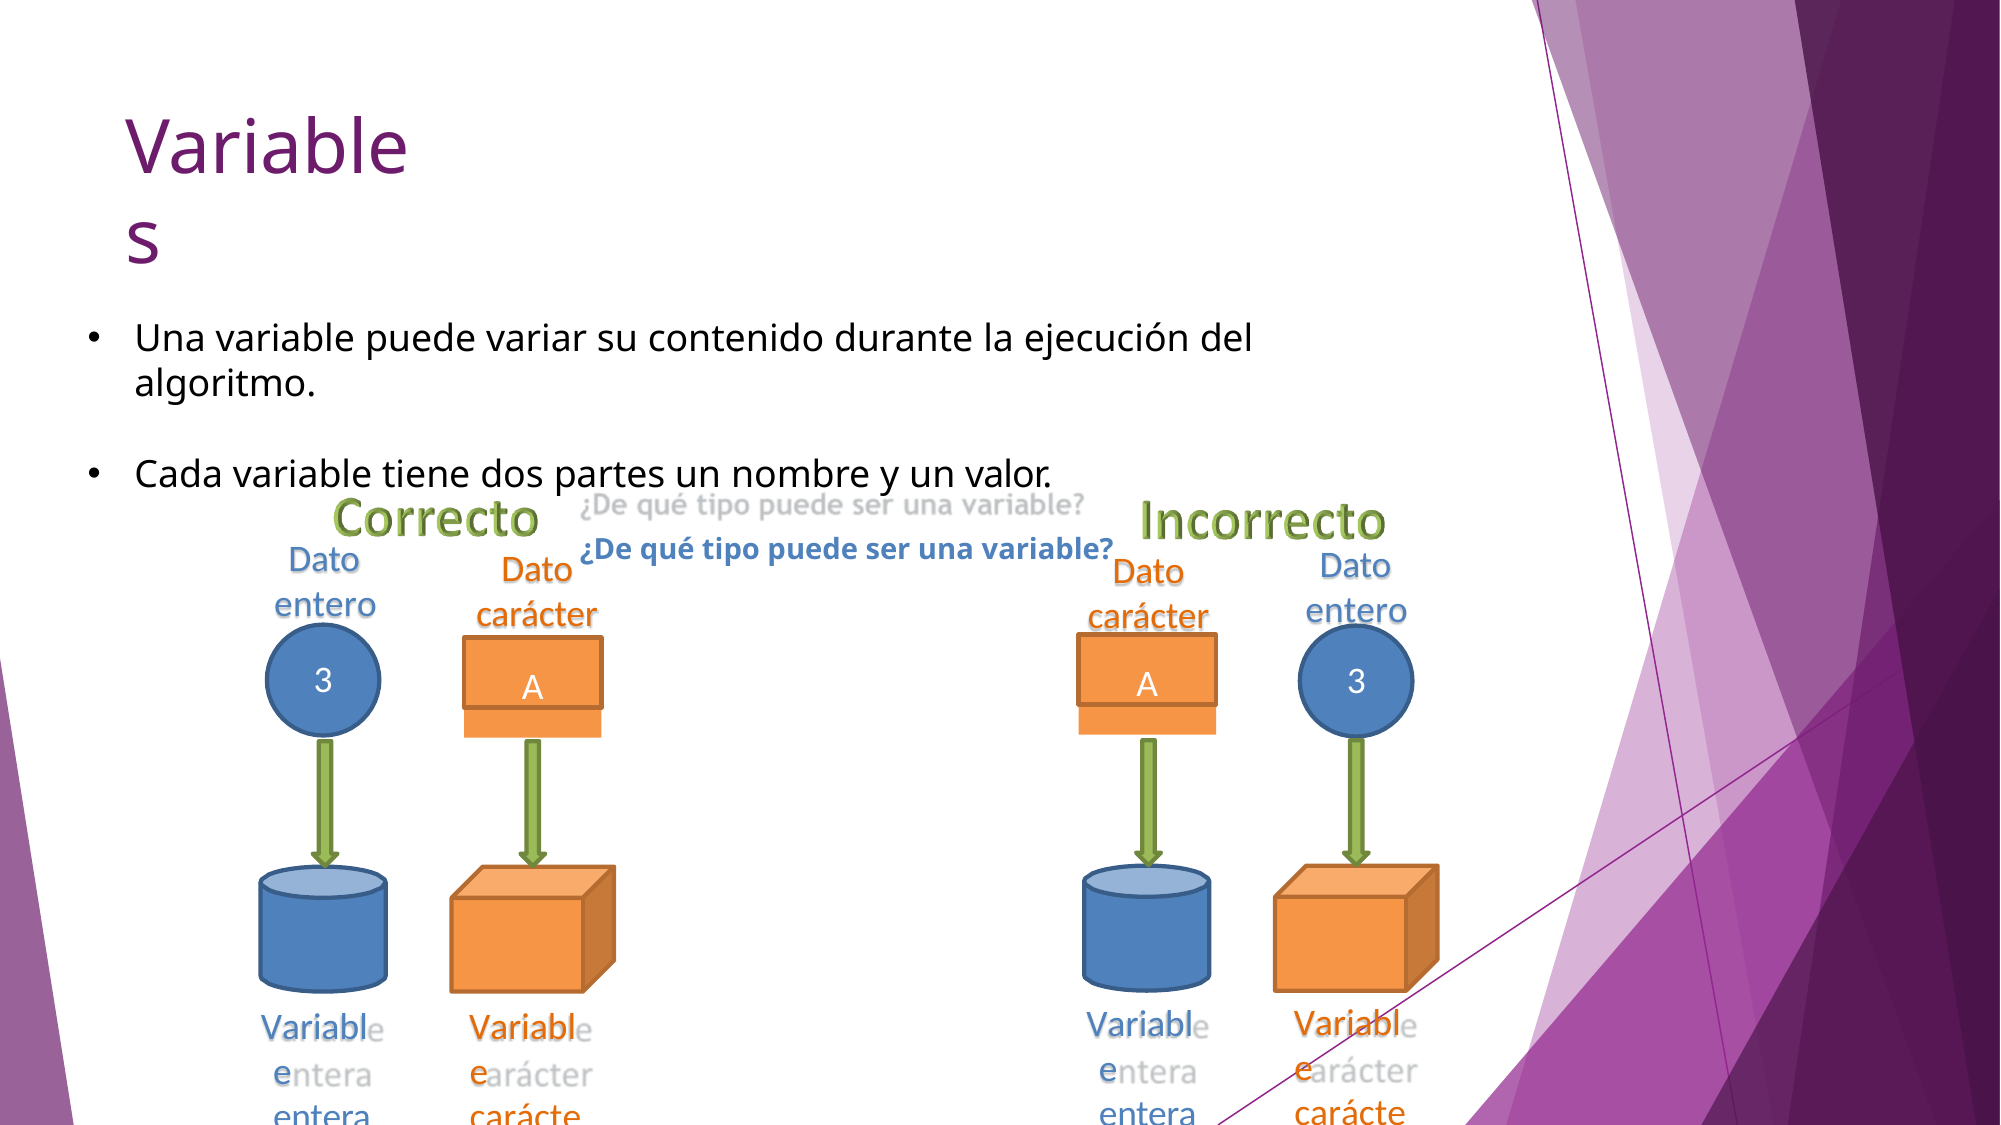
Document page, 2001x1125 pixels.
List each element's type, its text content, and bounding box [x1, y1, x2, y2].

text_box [1279, 529, 1432, 659]
text_box Una variable puede variar su contenido durante la ejecución del algoritmo. Cada variable tiene dos partes un nombre y un valor. ¿De qué tipo puede ser una variable? [85, 311, 1405, 566]
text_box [552, 671, 617, 990]
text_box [235, 497, 548, 1121]
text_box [1060, 500, 1385, 1118]
picture [579, 490, 1085, 523]
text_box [248, 523, 401, 653]
title Variables [123, 96, 436, 287]
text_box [443, 991, 627, 1121]
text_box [1268, 987, 1452, 1117]
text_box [449, 533, 624, 663]
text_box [1389, 623, 1441, 986]
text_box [1061, 535, 1236, 666]
